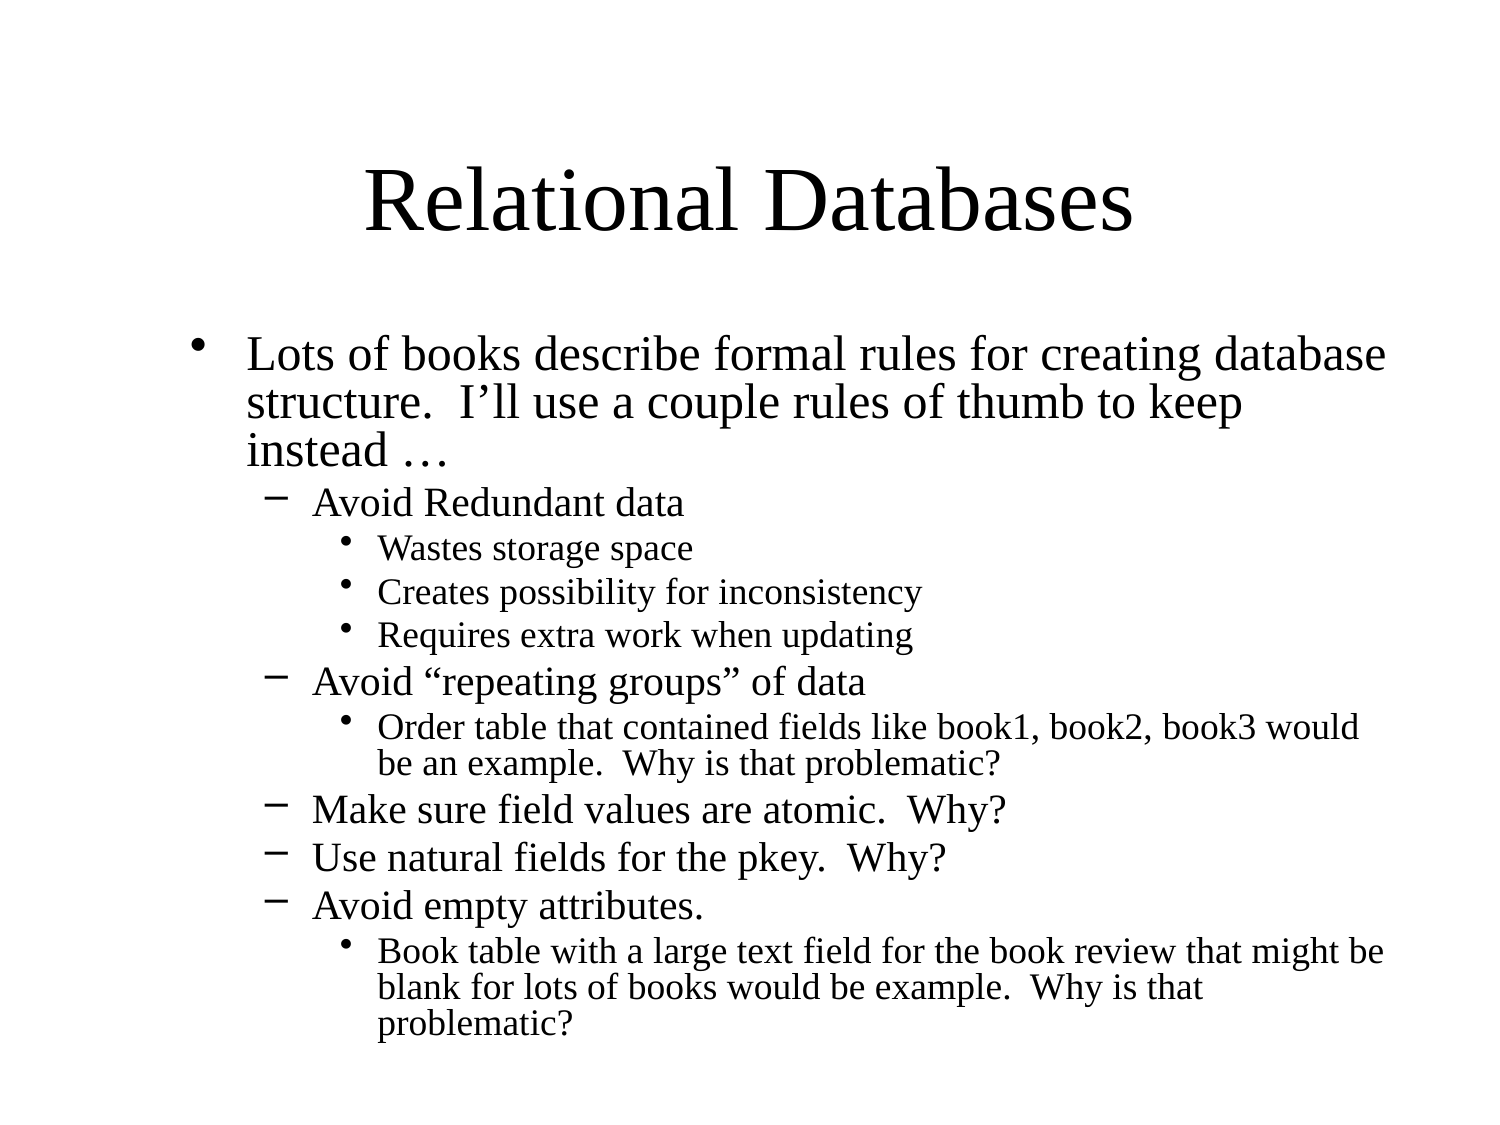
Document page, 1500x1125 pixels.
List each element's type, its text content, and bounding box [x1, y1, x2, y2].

title Relational Databases [112, 99, 1388, 288]
list Lots of books describe formal rules for creating database structure. I’ll use a couple rules of thumb to keep instead … Avoid Redundant data Wastes storage space Creates possibility for inconsistency Requires extra work when updating Avoid “repeating groups” of data Order table that contained fields like book1, book2, book3 would be an example. Why is that problematic? Make sure field values are atomic. Why? Use natural fields for the pkey. Why? Avoid empty attributes. Book table with a large text field for the book review that might be blank for lots of books would be example. Why is that problematic? [174, 324, 1413, 1088]
